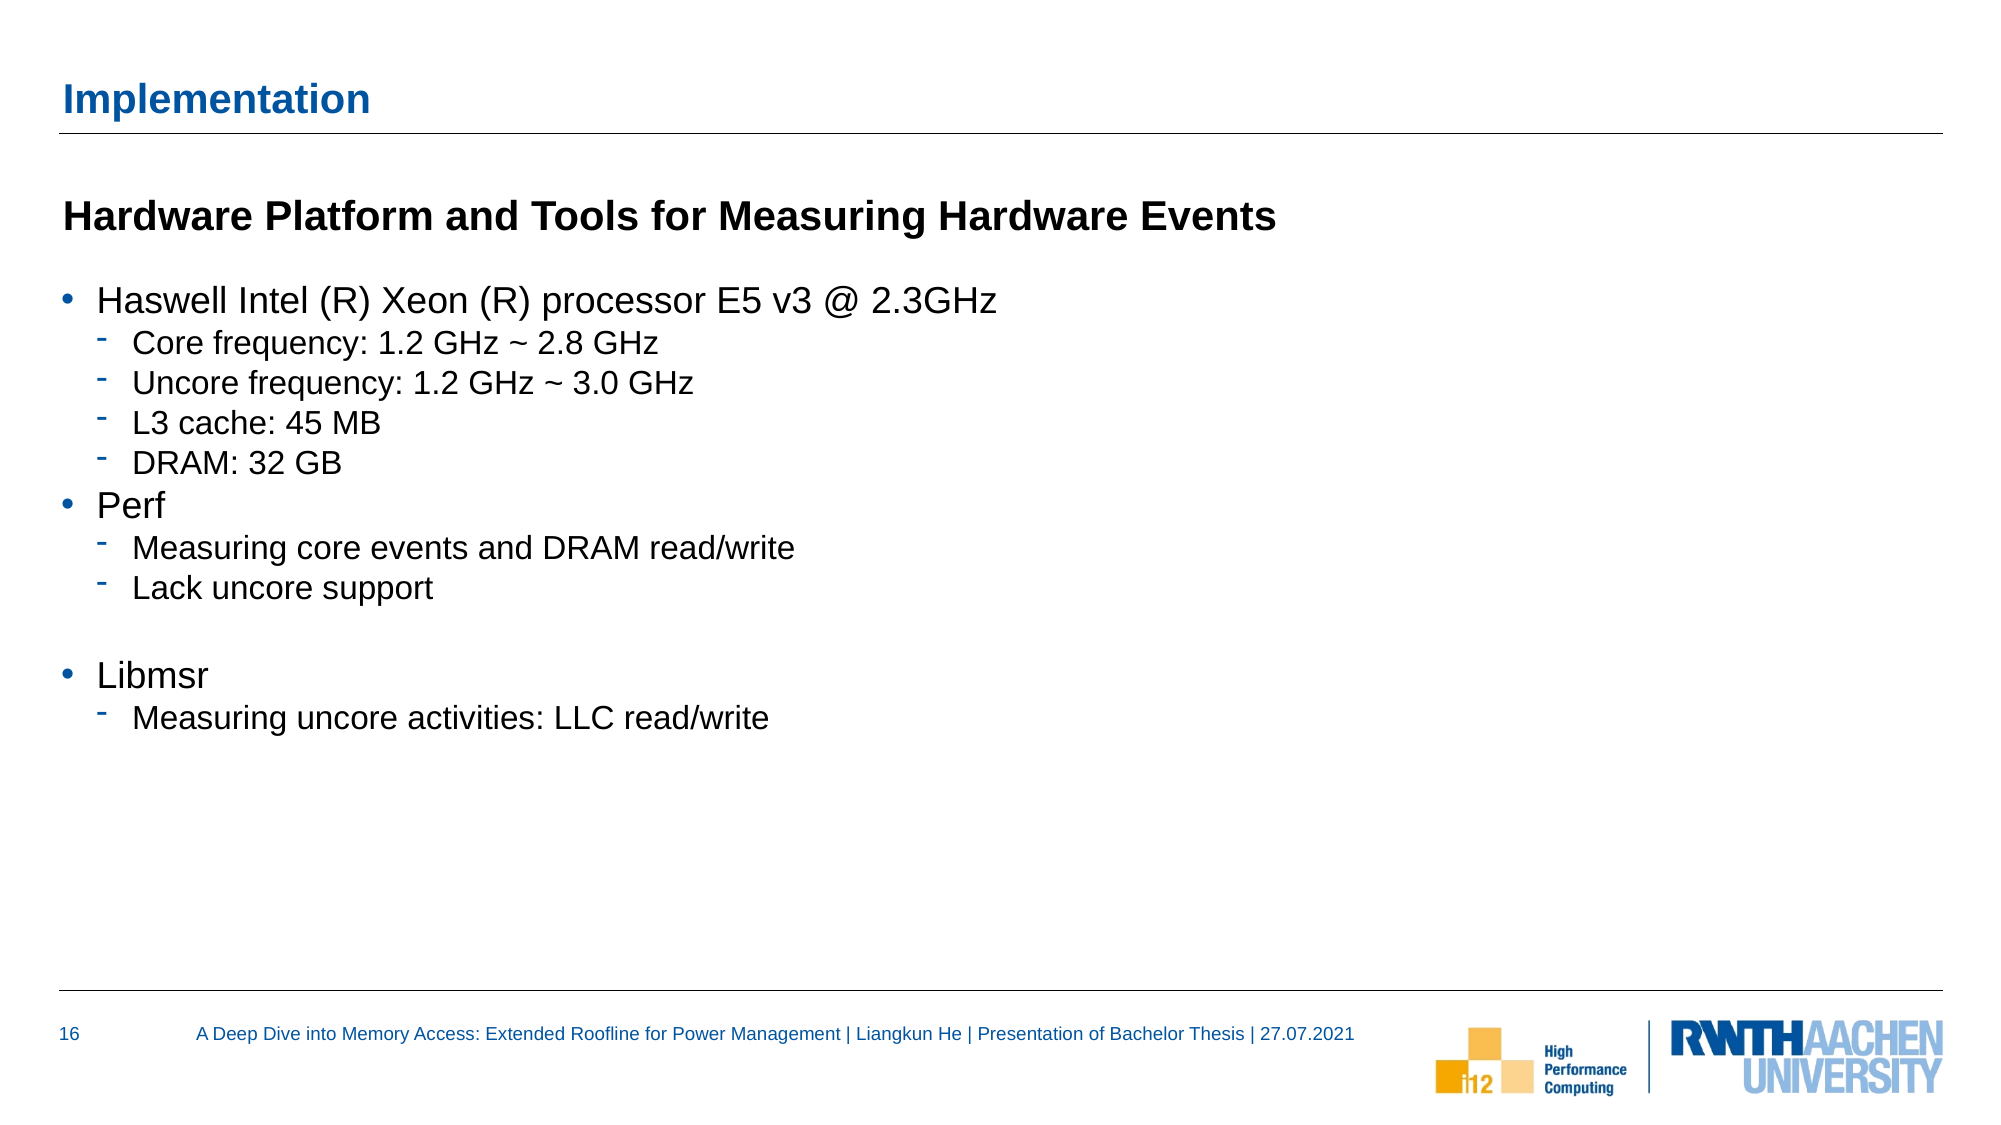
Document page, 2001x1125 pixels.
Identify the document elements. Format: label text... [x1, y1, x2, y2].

list Haswell Intel (R) Xeon (R) processor E5 v3 @ 2.3GHz Core frequency: 1.2 GHz ~ 2.8 GHz Uncore frequency: 1.2 GHz ~ 3.0 GHz L3 cache: 45 MB DRAM: 32 GB Perf Measuring core events and DRAM read/write Lack uncore support Libmsr Measuring uncore activities: LLC read/write [61, 276, 1945, 801]
list Hardware Platform and Tools for Measuring Hardware Events [63, 188, 1947, 231]
title Implementation [63, 33, 1947, 123]
picture [1413, 984, 1965, 1125]
